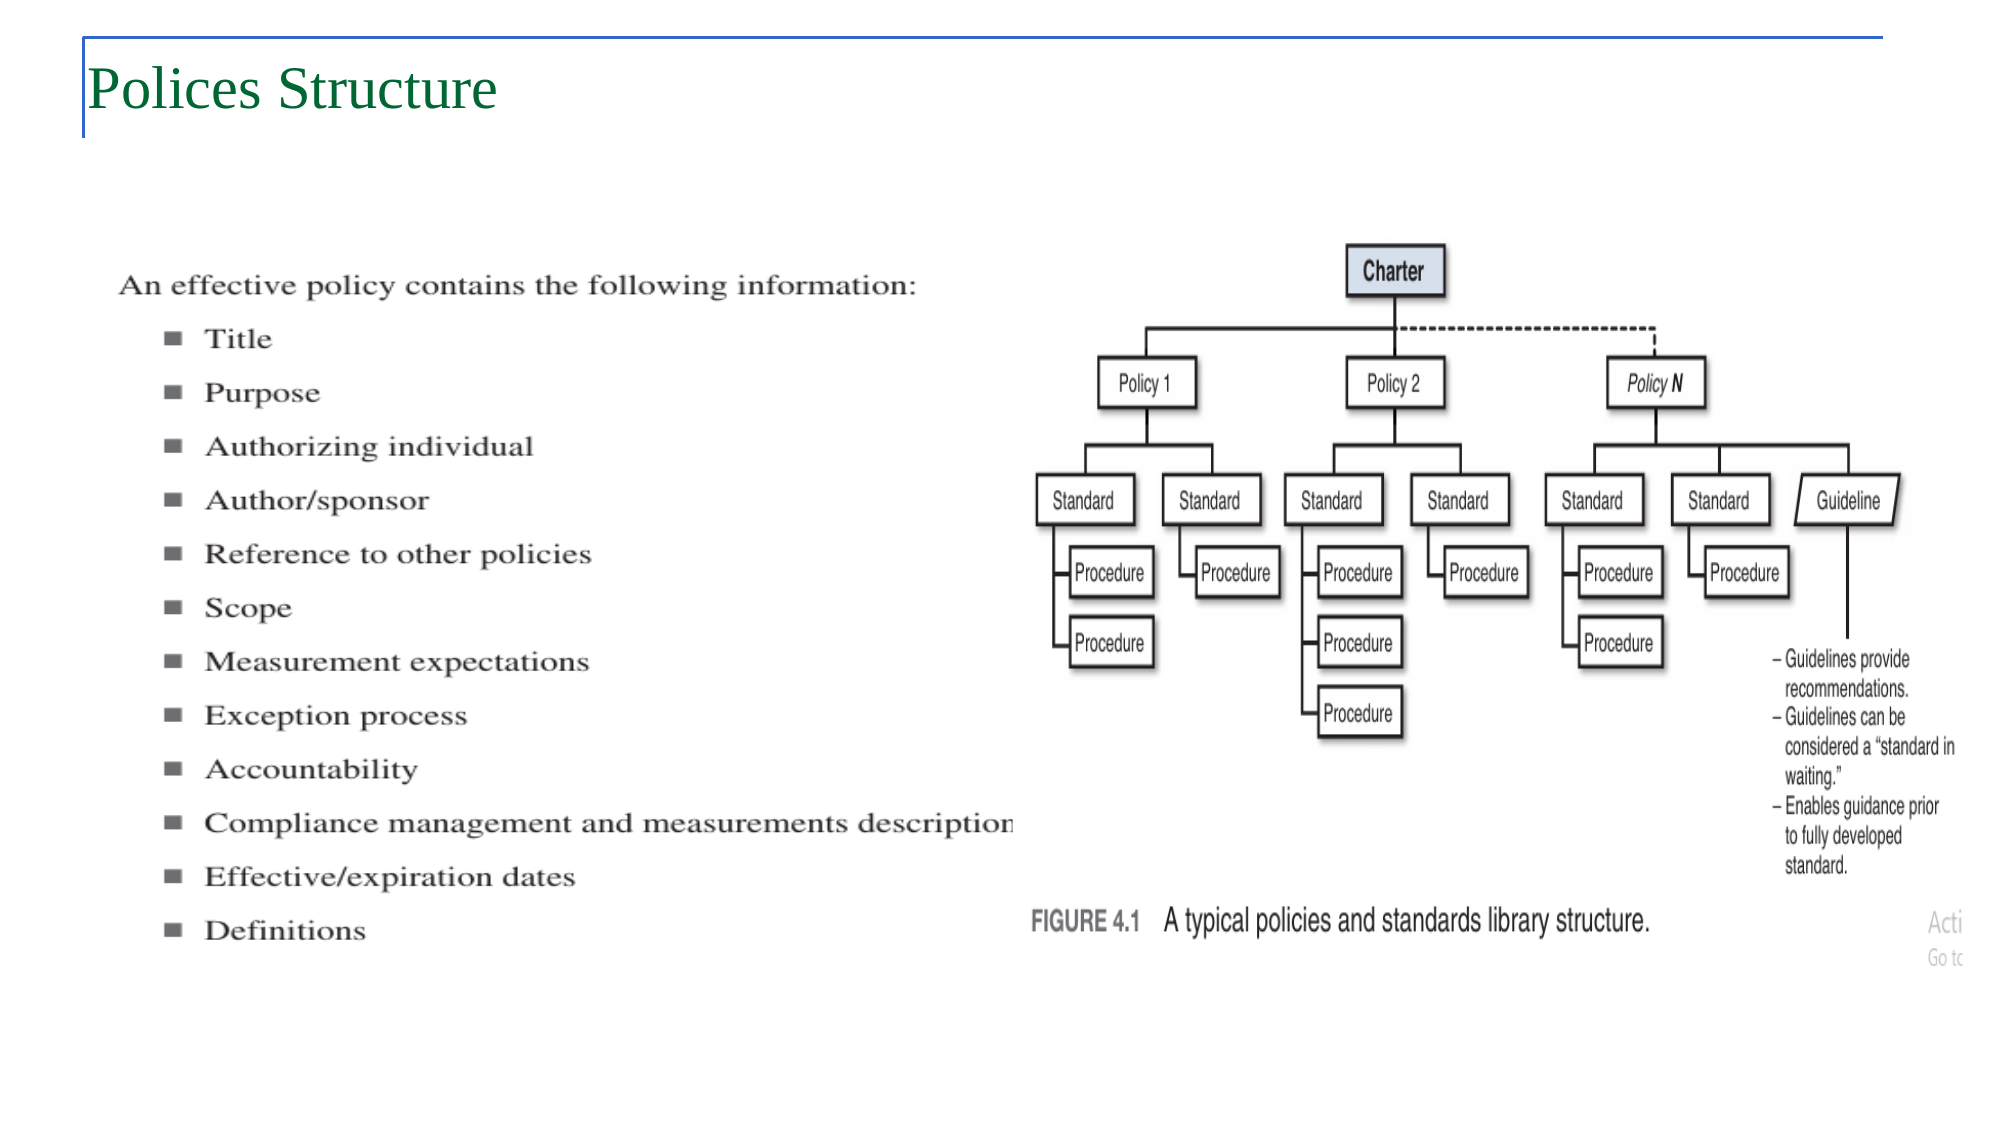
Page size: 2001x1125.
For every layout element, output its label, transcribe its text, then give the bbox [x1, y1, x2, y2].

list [84, 249, 1007, 976]
picture [1012, 237, 1963, 988]
title Polices Structure [87, 48, 1783, 122]
